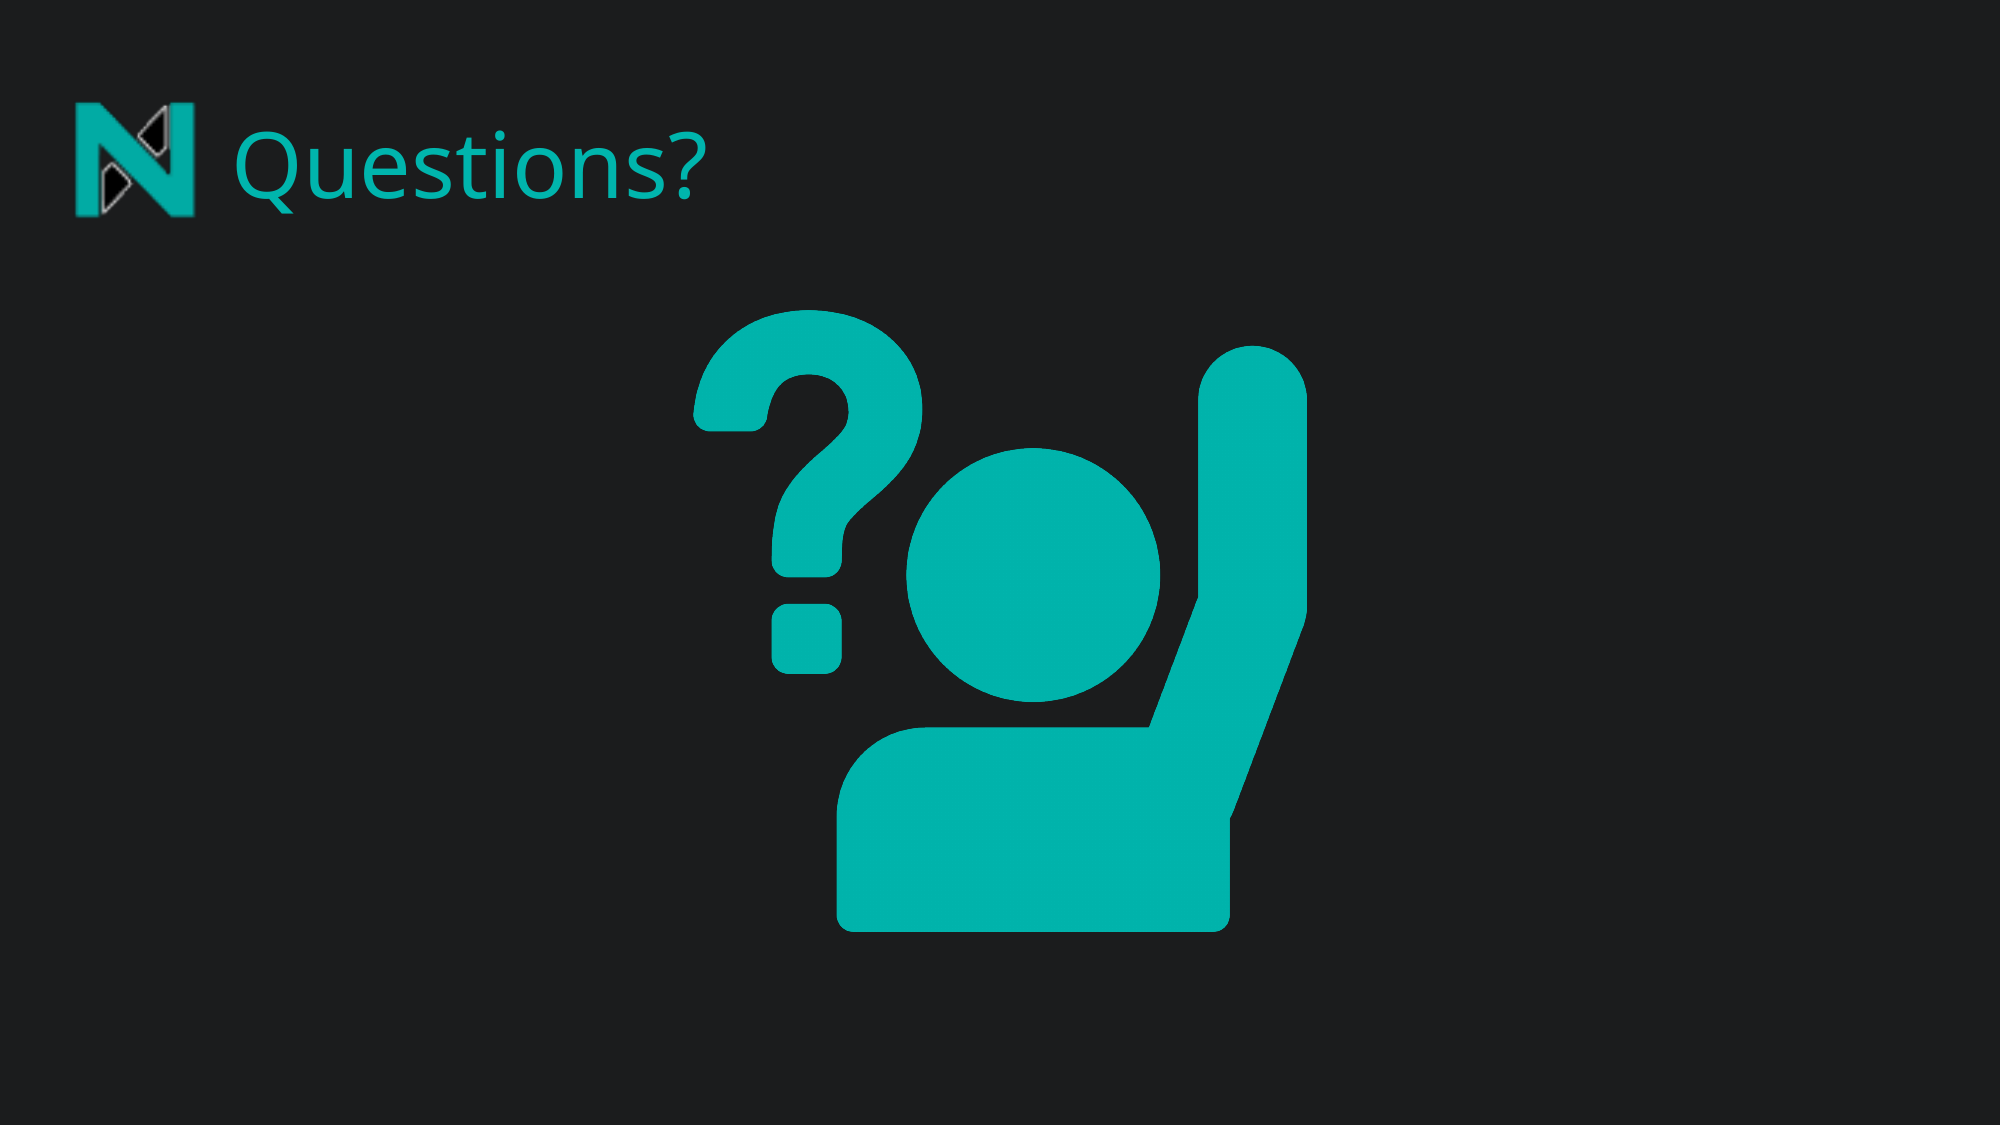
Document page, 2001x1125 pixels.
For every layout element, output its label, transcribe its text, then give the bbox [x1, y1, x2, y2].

title Questions? [216, 59, 1942, 278]
picture [58, 91, 212, 246]
picture [689, 310, 1311, 932]
